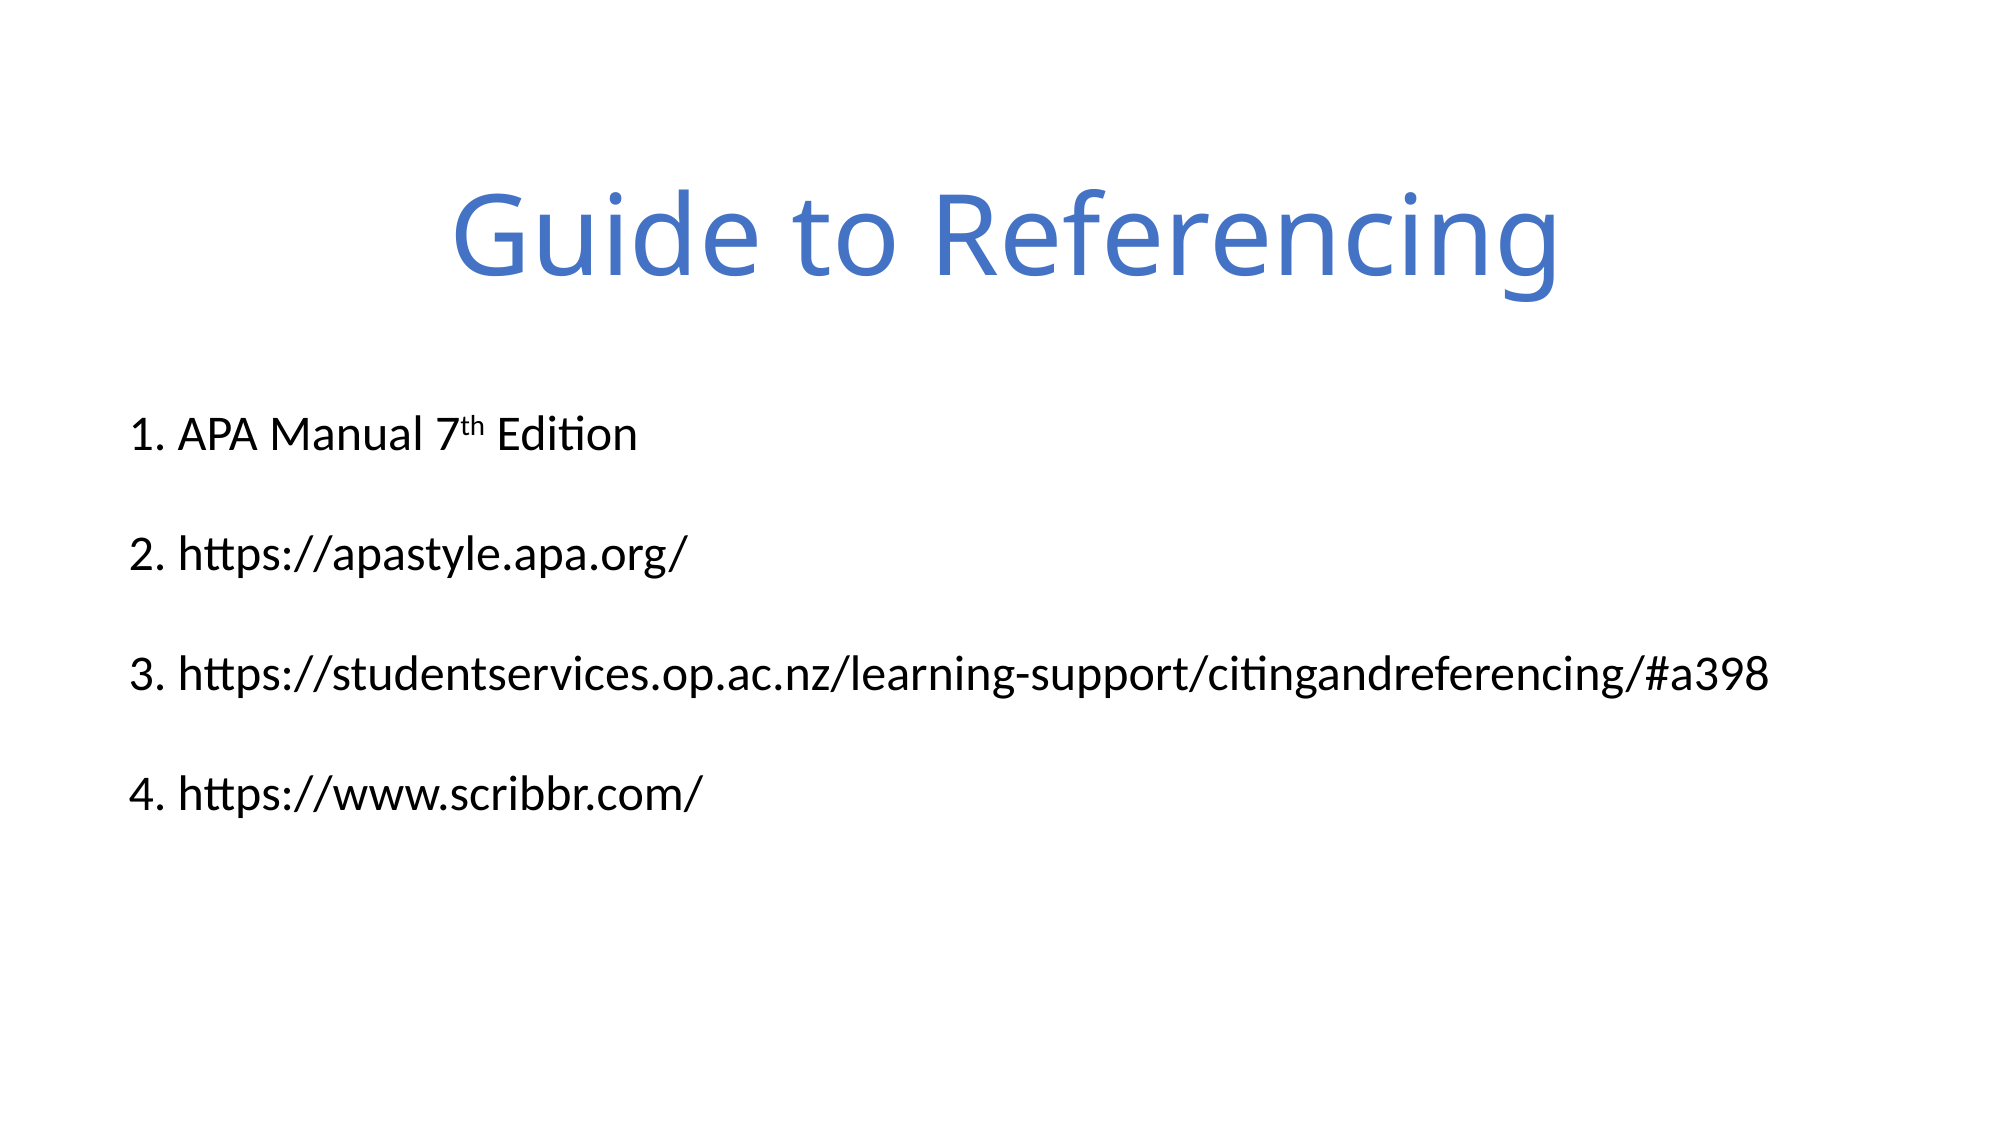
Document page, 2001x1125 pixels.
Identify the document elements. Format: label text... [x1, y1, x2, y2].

text_box 1. APA Manual 7th Edition 2. https://apastyle.apa.org/ 3. https://studentservices.op.ac.nz/learning-support/citingandreferencing/#a398 4. https://www.scribbr.com/ [113, 232, 1841, 1068]
text_box Guide to Referencing [434, 114, 1760, 232]
